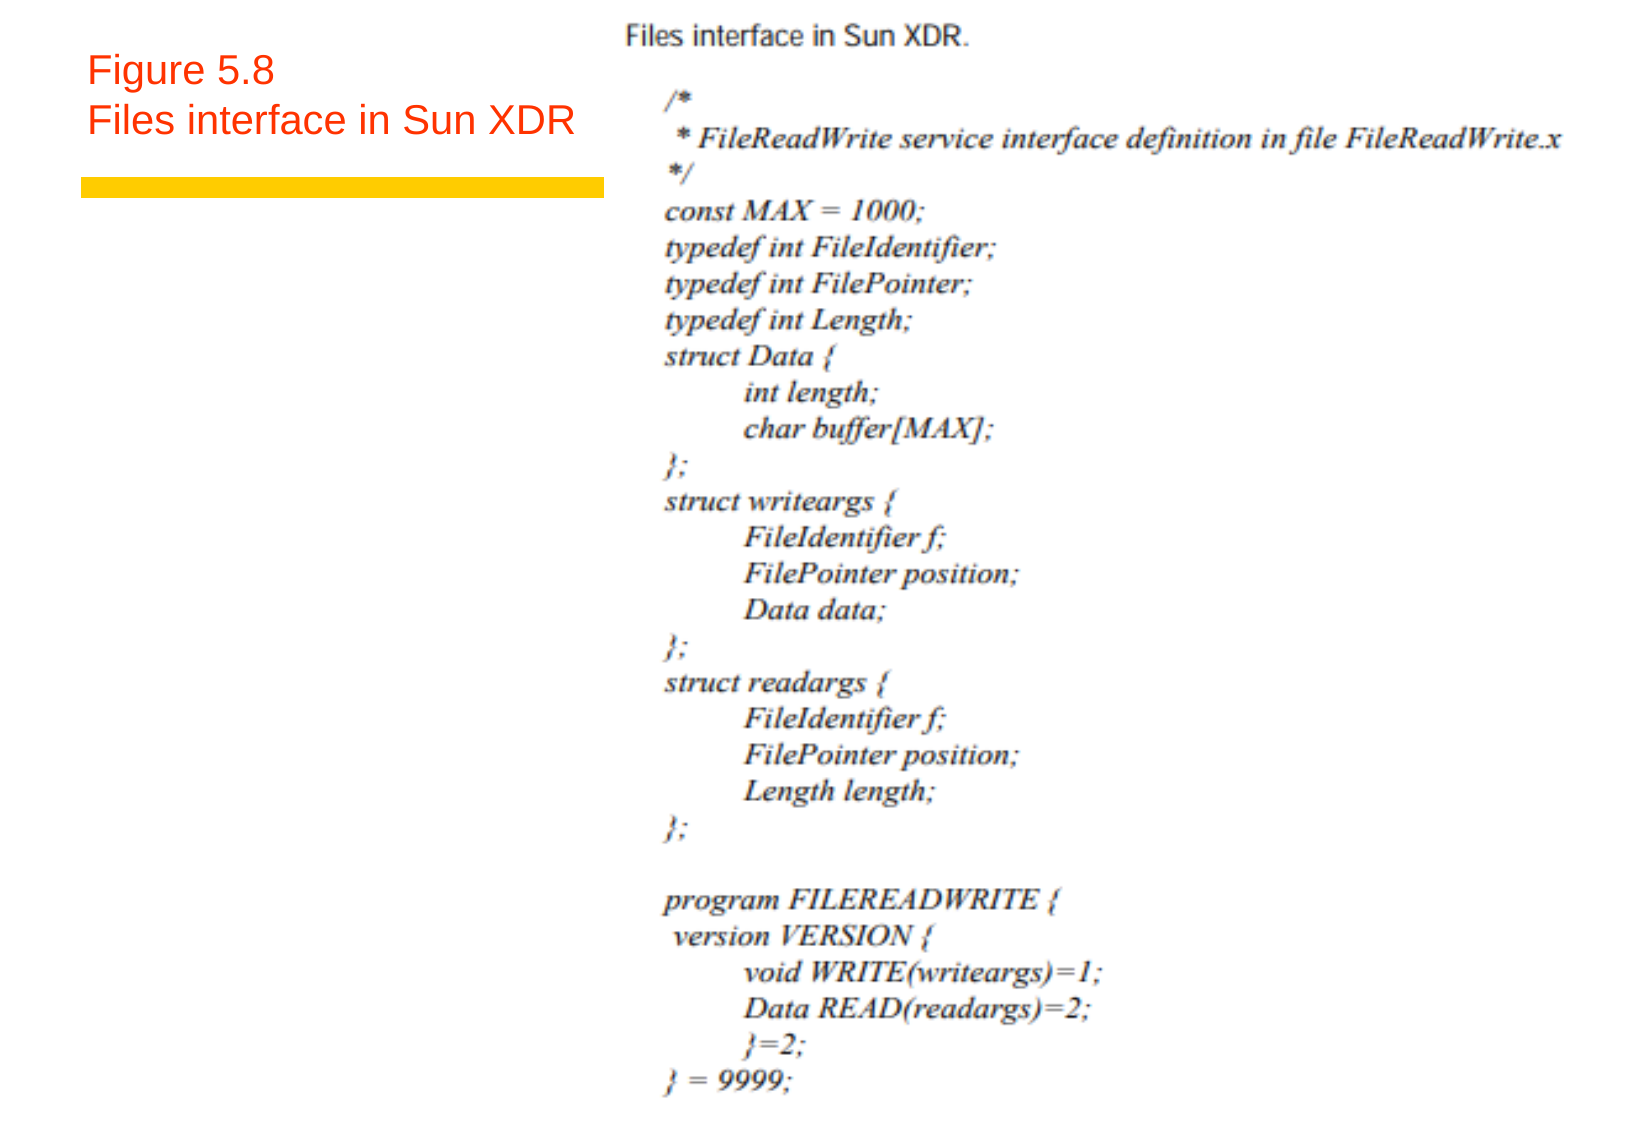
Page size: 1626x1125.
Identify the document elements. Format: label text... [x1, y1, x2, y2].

title Figure 5.8 Files interface in Sun XDR [72, 37, 599, 150]
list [604, 0, 1596, 1125]
